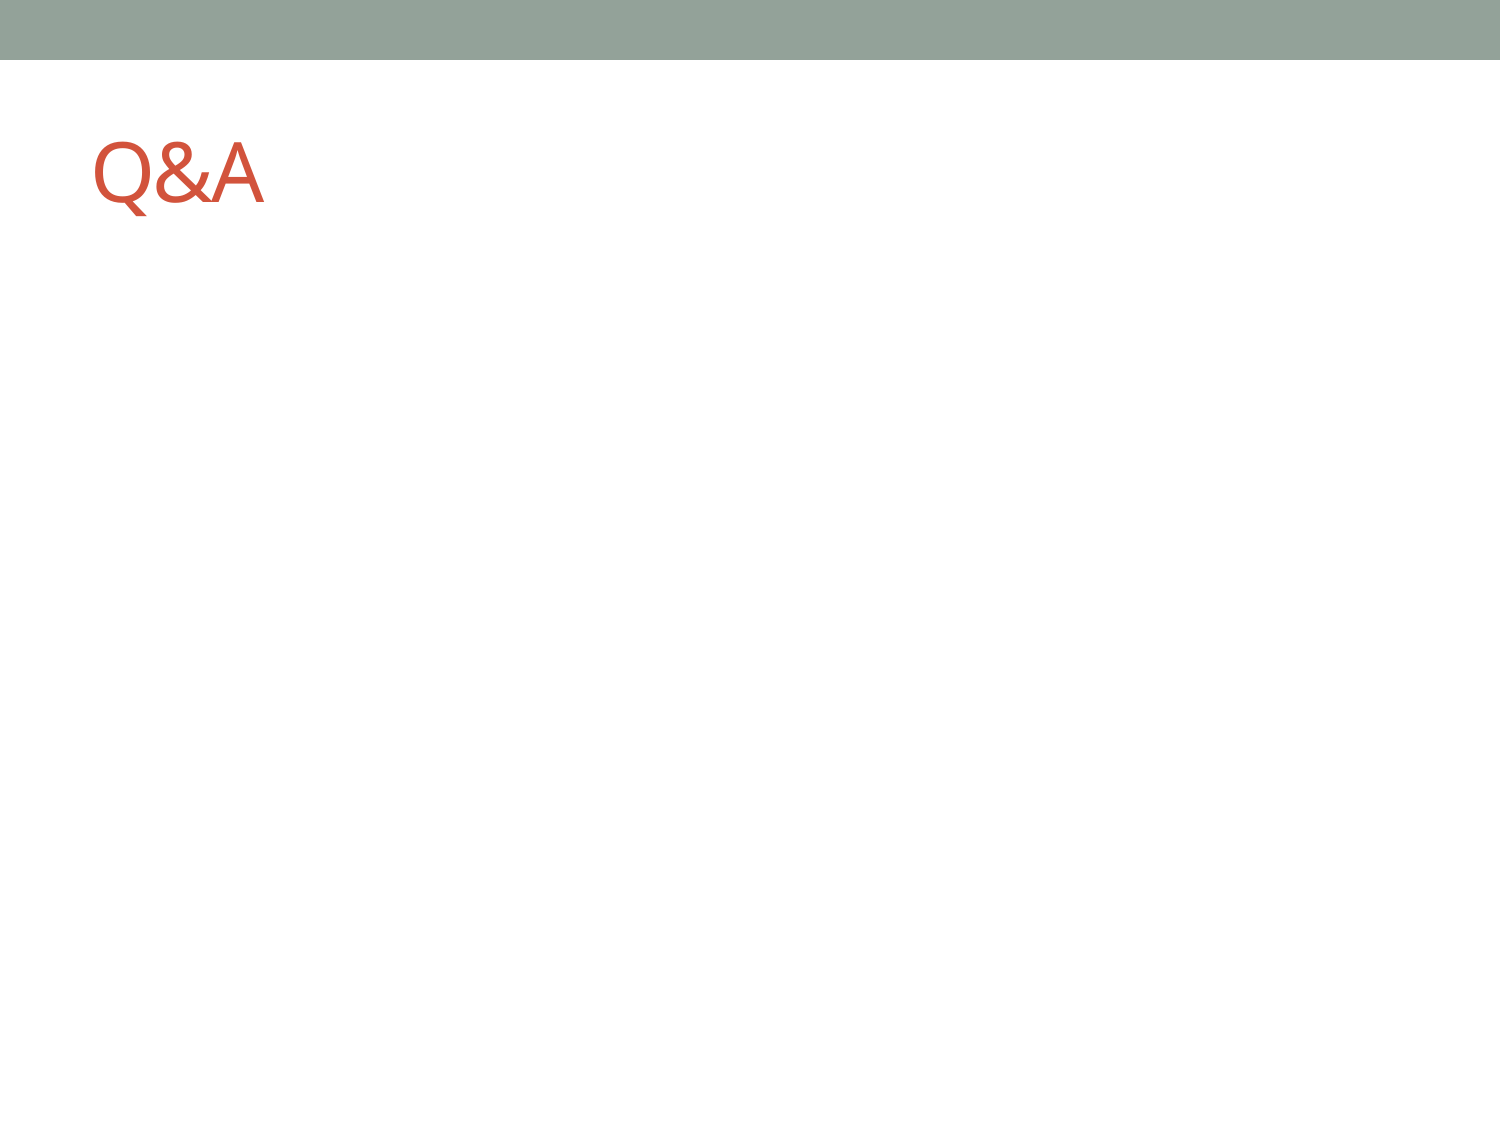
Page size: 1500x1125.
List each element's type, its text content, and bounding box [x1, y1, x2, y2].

title Q&A [75, 87, 1425, 250]
